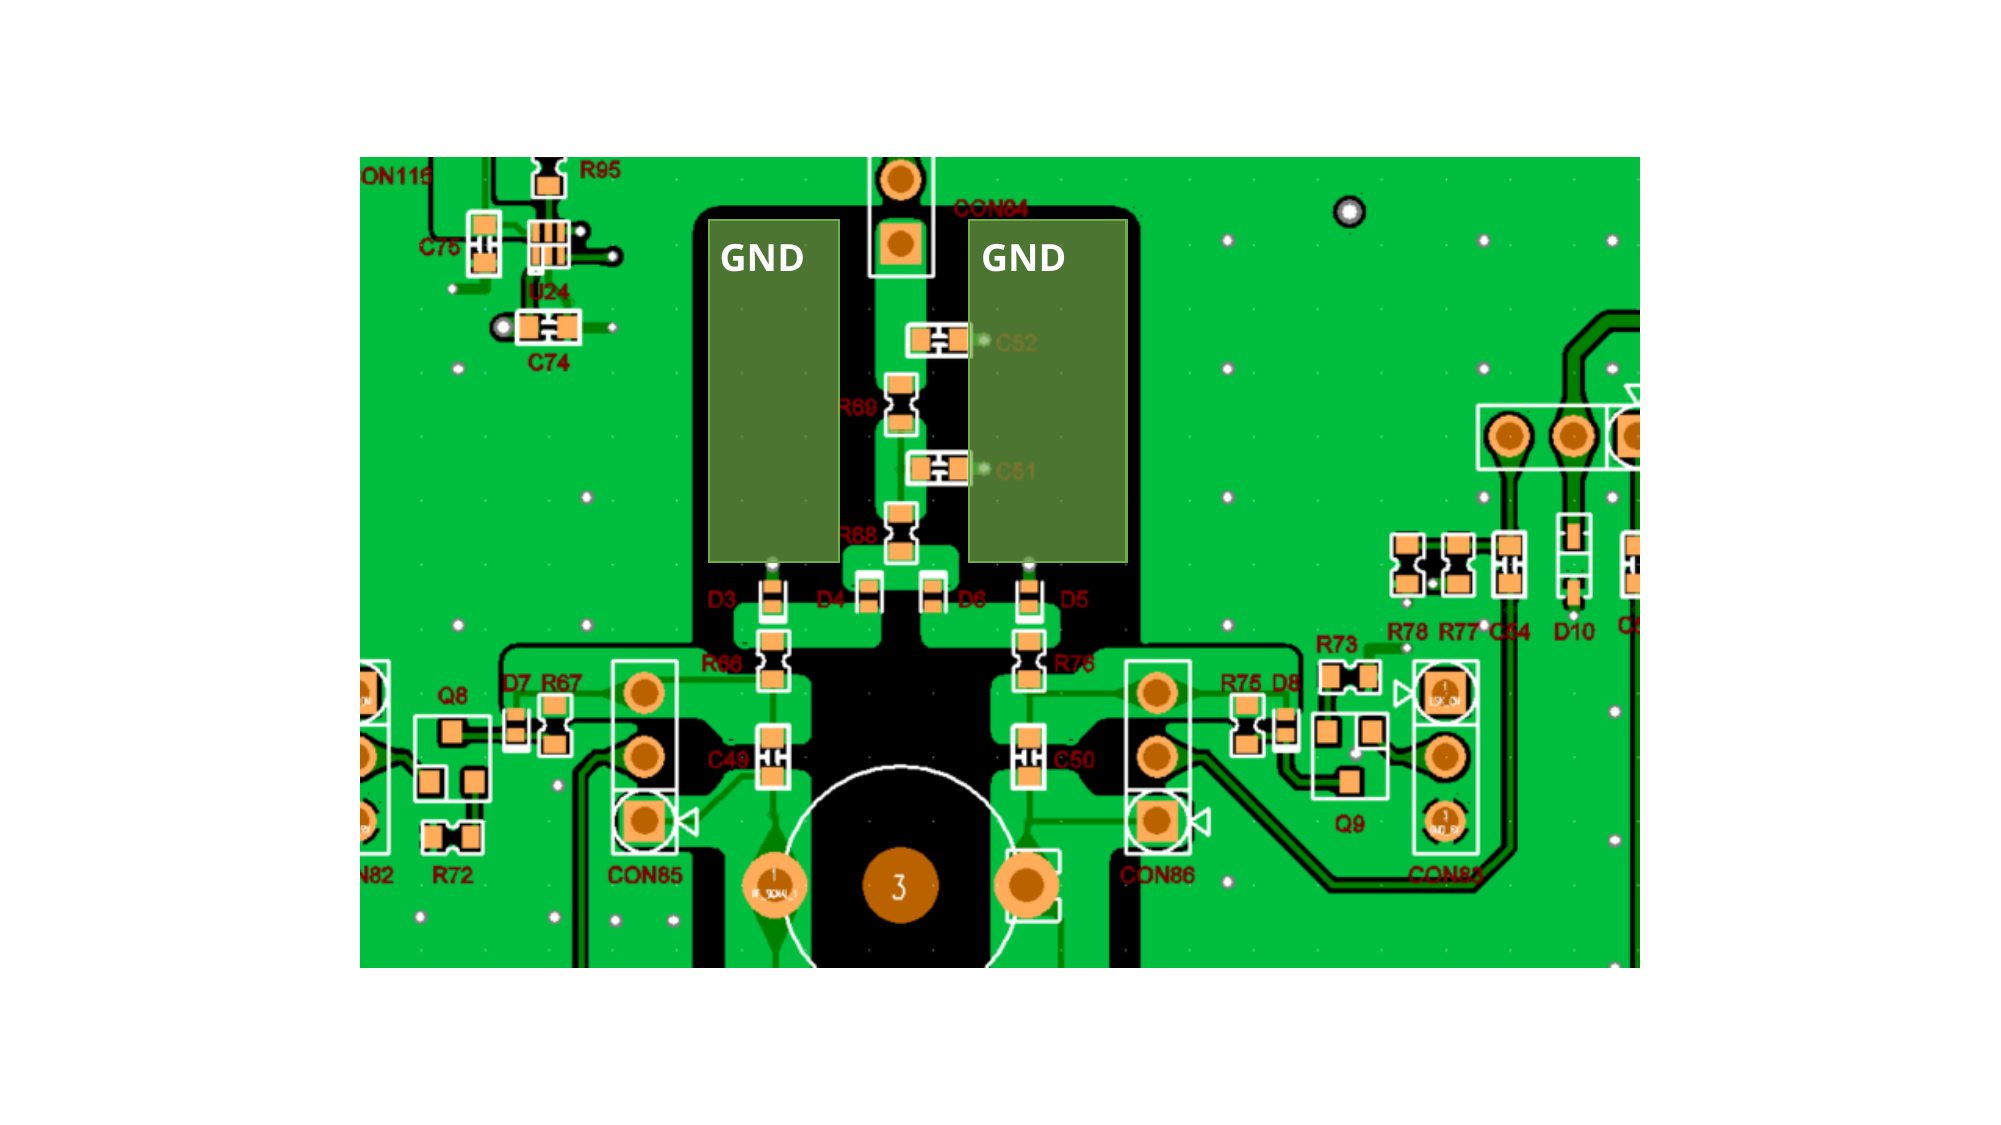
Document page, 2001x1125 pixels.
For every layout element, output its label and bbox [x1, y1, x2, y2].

picture [360, 157, 1640, 968]
